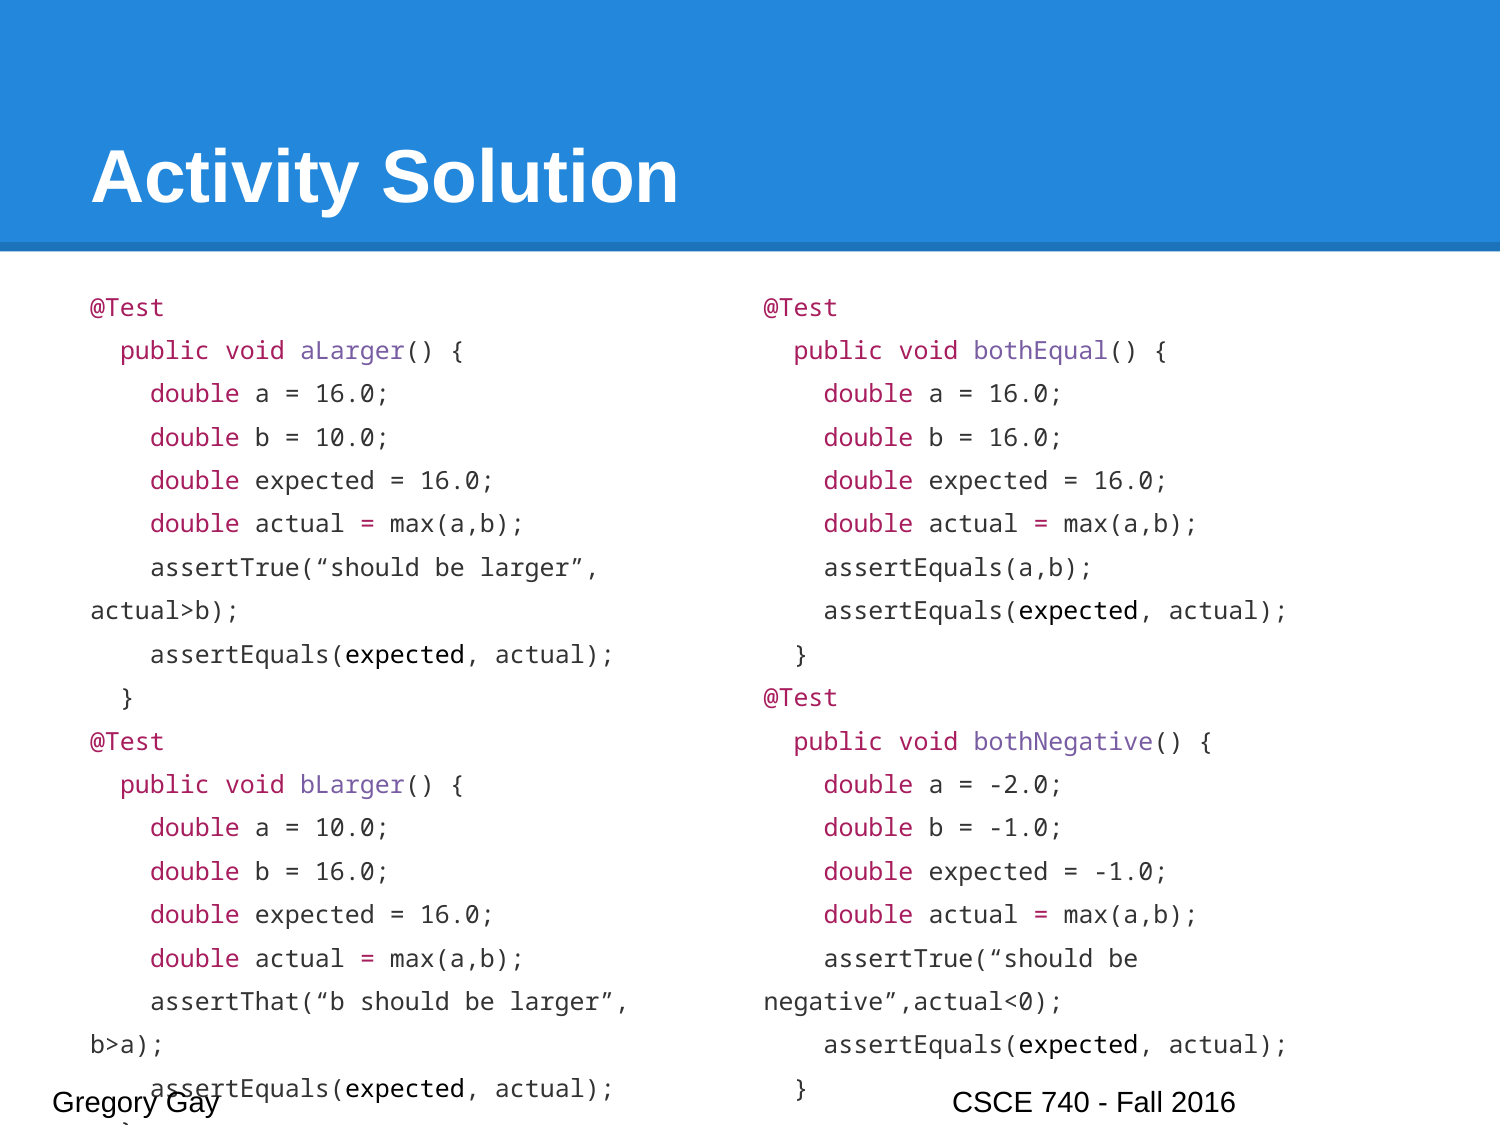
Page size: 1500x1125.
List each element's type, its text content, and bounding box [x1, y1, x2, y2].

list @Test public void aLarger() { double a = 16.0; double b = 10.0; double expected = 16.0; double actual = max(a,b); assertTrue(“should be larger”, actual>b); assertEquals(expected, actual); } @Test public void bLarger() { double a = 10.0; double b = 16.0; double expected = 16.0; double actual = max(a,b); assertThat(“b should be larger”, b>a); assertEquals(expected, actual); } [75, 262, 731, 1068]
list @Test public void bothEqual() { double a = 16.0; double b = 16.0; double expected = 16.0; double actual = max(a,b); assertEquals(a,b); assertEquals(expected, actual); } @Test public void bothNegative() { double a = -2.0; double b = -1.0; double expected = -1.0; double actual = max(a,b); assertTrue(“should be negative”,actual<0); assertEquals(expected, actual); } [748, 262, 1425, 1078]
text_box Gregory Gay CSCE 740 - Fall 2016 28 [37, 1068, 1463, 1114]
title Activity Solution [75, 45, 1425, 233]
